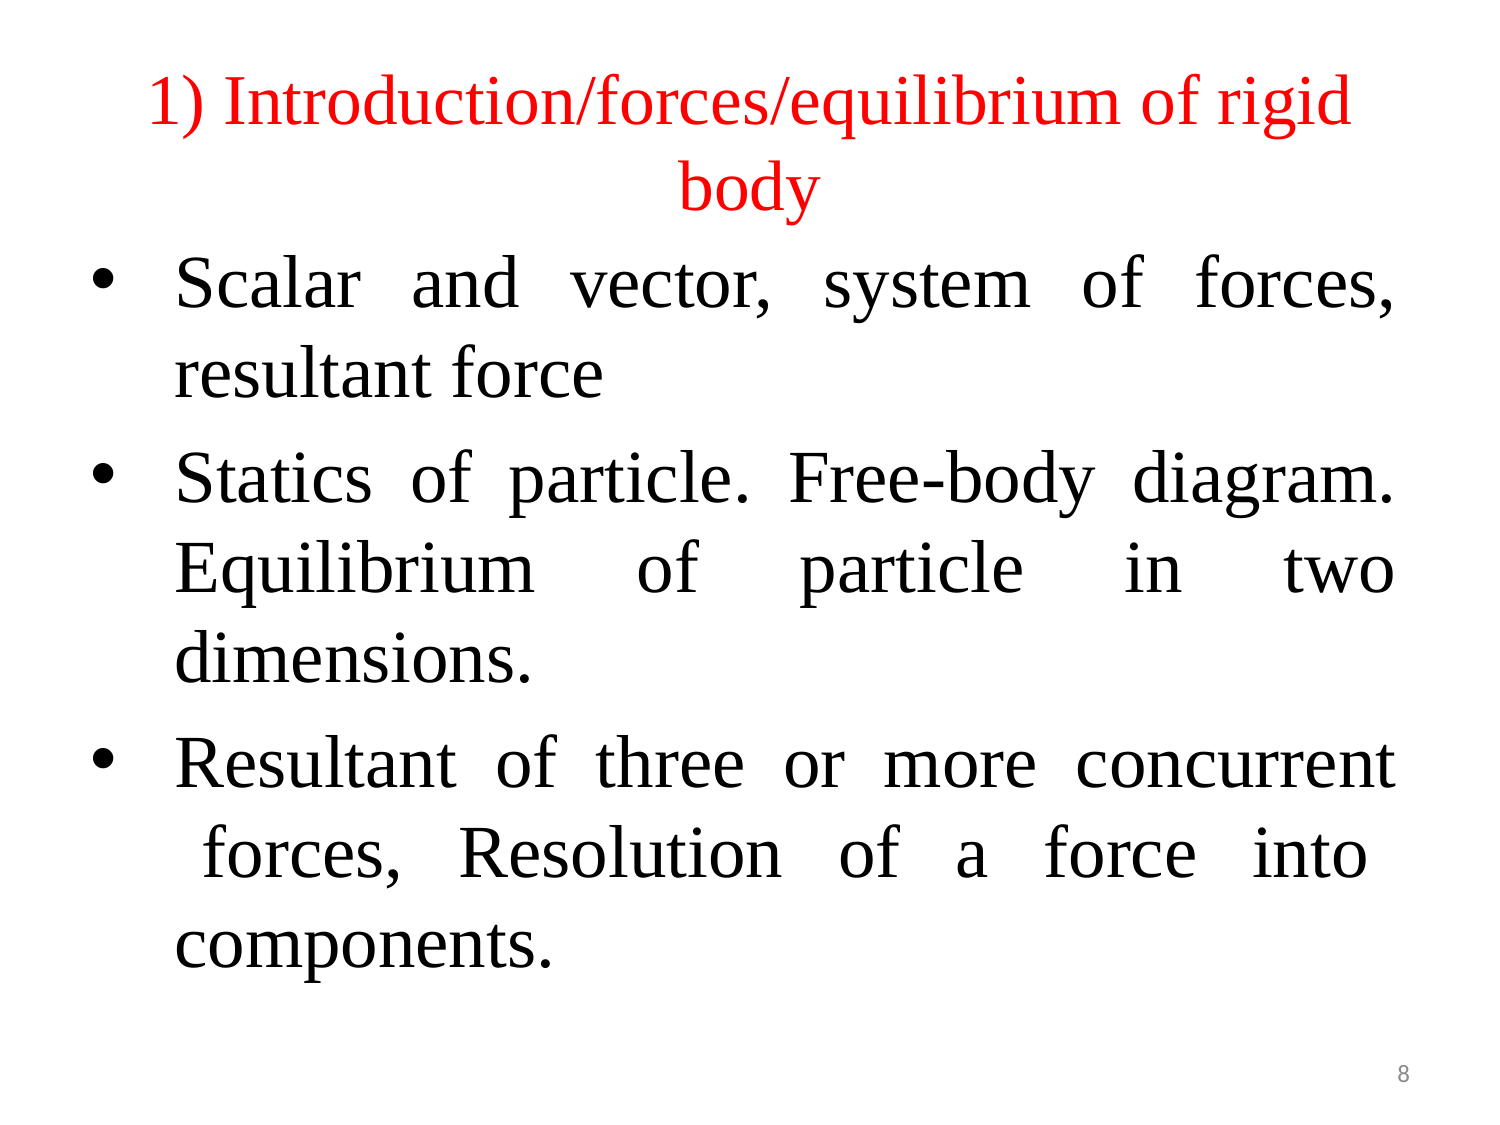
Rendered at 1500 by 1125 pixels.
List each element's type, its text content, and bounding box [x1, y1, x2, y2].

slide_number 8 [1074, 1042, 1425, 1103]
title 1) Introduction/forces/equilibrium of rigid body [75, 45, 1425, 233]
list Scalar and vector, system of forces, resultant force Statics of particle. Free-body diagram. Equilibrium of particle in two dimensions. Resultant of three or more concurrent forces, Resolution of a force into components. [75, 224, 1413, 1050]
